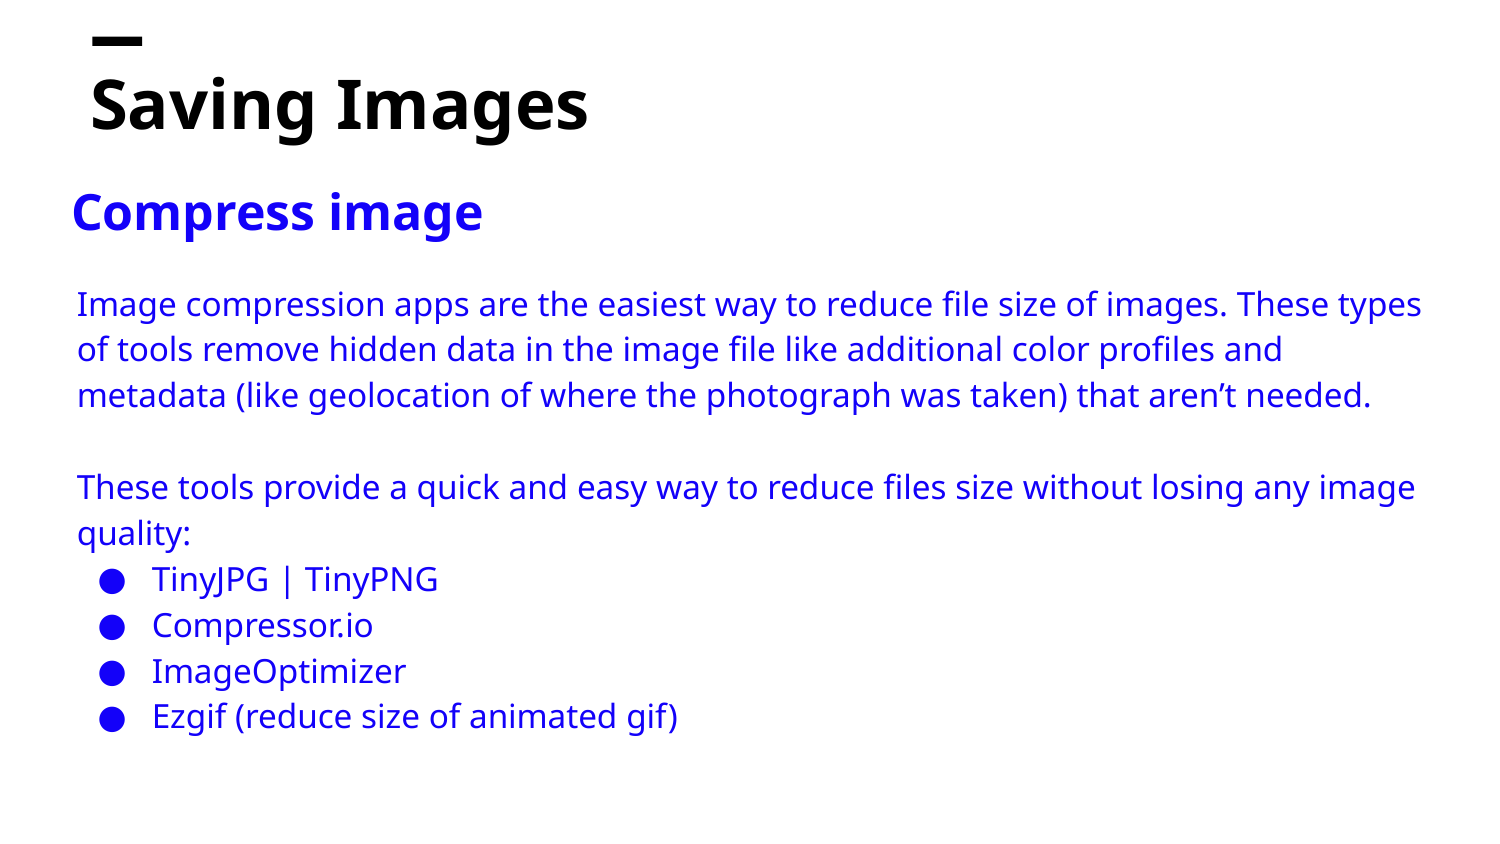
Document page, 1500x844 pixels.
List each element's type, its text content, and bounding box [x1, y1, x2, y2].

text_box Compress image [51, 150, 848, 259]
title Saving Images [75, 46, 1473, 140]
text_box Image compression apps are the easiest way to reduce file size of images. These types of tools remove hidden data in the image file like additional color profiles and metadata (like geolocation of where the photograph was taken) that aren’t needed. These tools provide a quick and easy way to reduce files size without losing any image quality: TinyJPG | TinyPNG Compressor.io ImageOptimizer Ezgif (reduce size of animated gif) [61, 261, 1442, 771]
